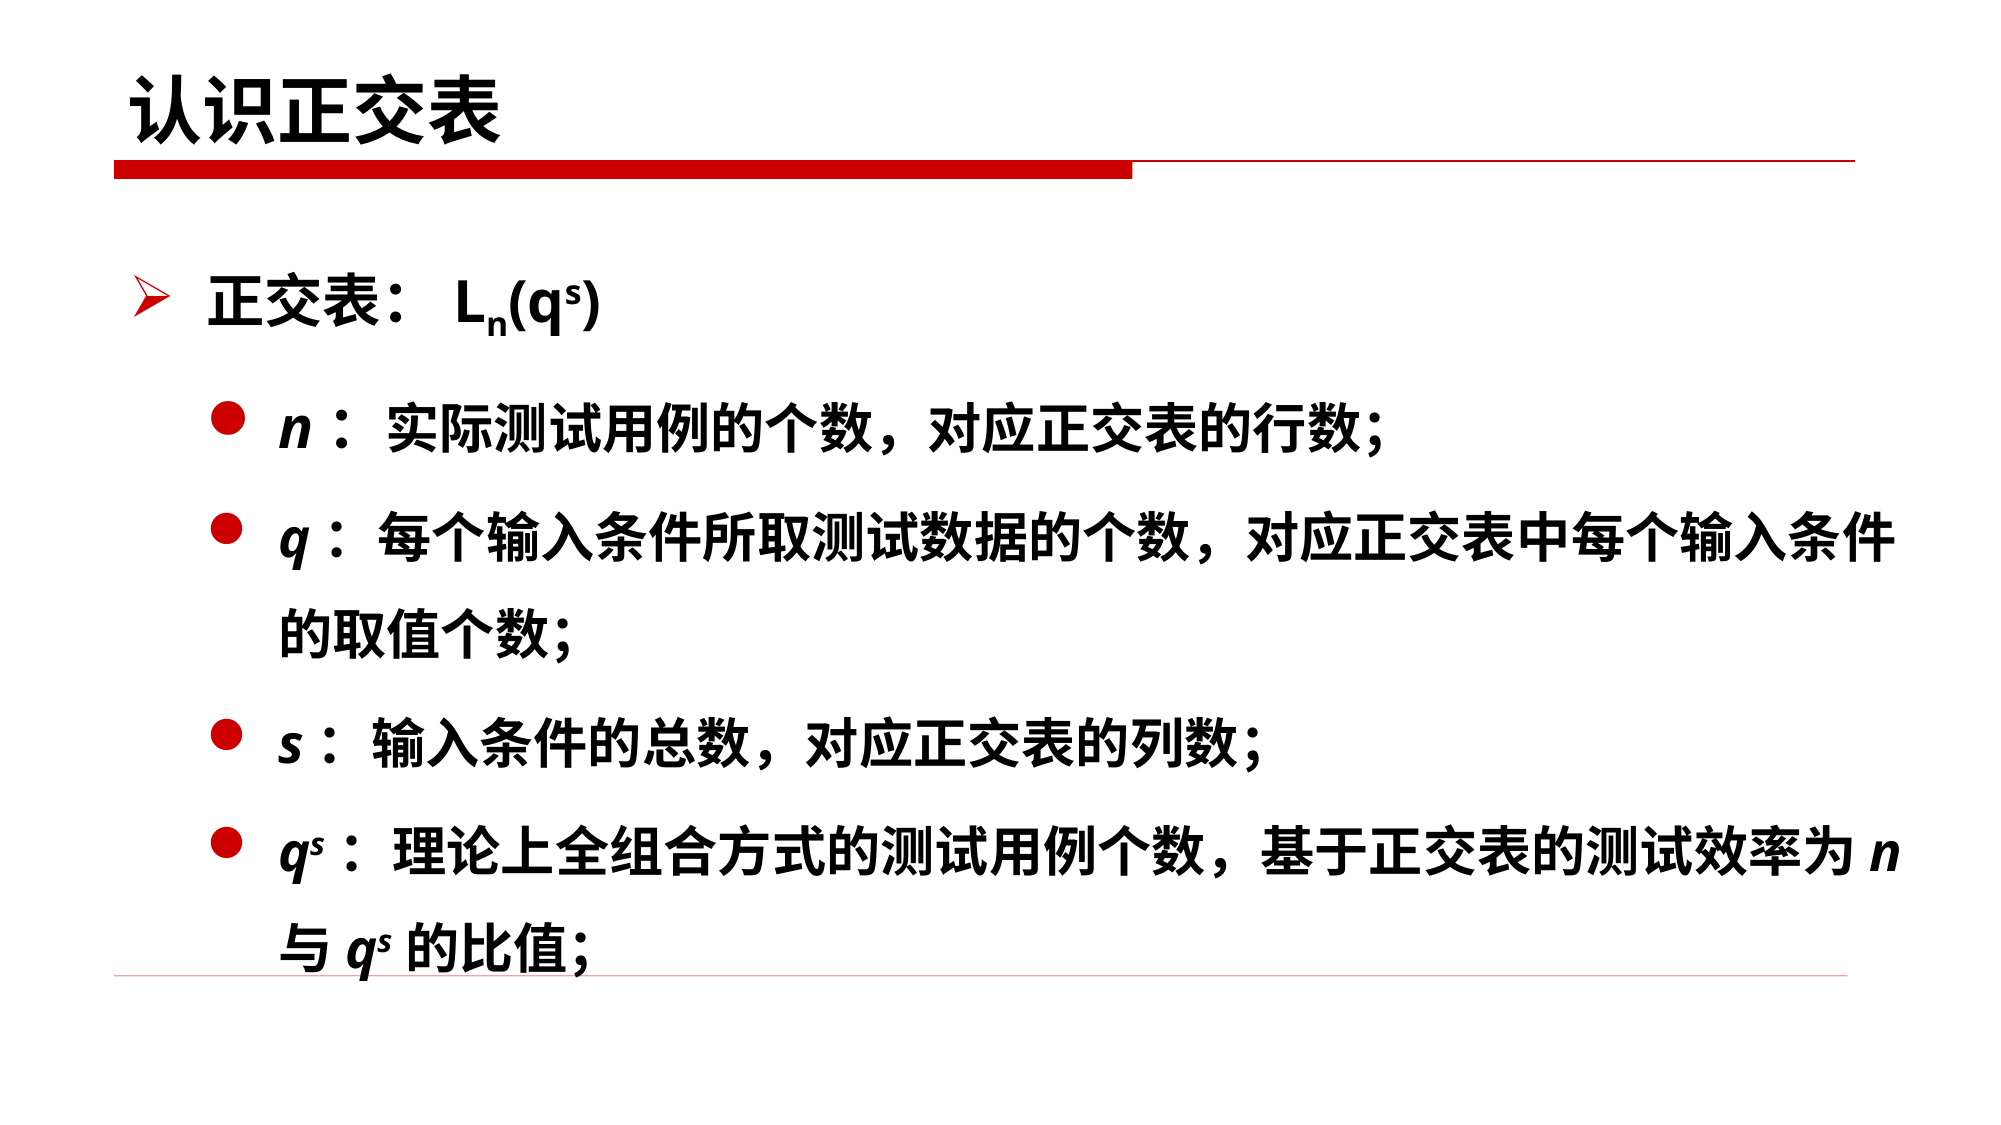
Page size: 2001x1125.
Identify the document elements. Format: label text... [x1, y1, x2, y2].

title 认识正交表 [112, 42, 1863, 161]
list 正交表：Ln(qs) n：实际测试用例的个数，对应正交表的行数； q：每个输入条件所取测试数据的个数，对应正交表中每个输入条件的取值个数； s：输入条件的总数，对应正交表的列数； qs：理论上全组合方式的测试用例个数，基于正交表的测试效率为n与qs的比值； [114, 216, 1945, 917]
